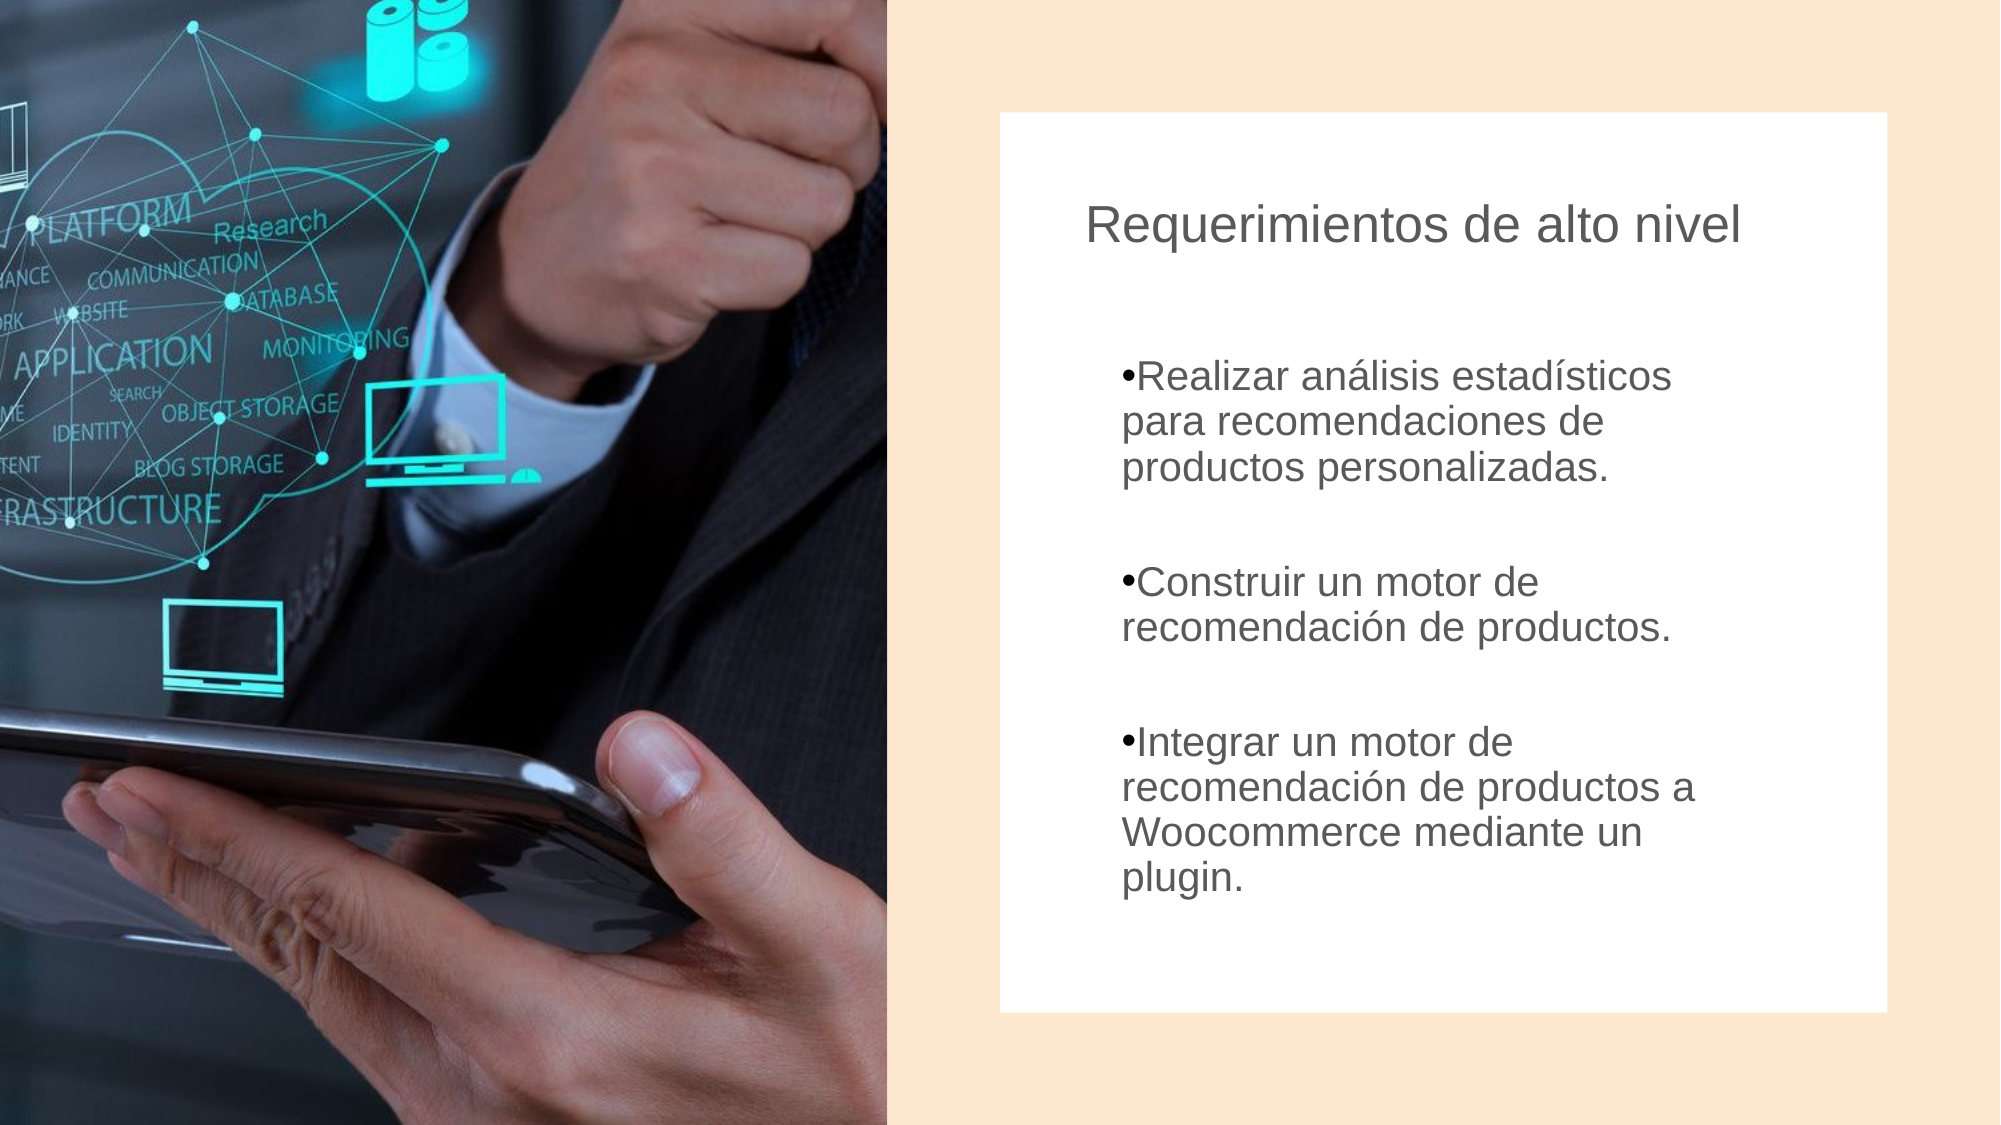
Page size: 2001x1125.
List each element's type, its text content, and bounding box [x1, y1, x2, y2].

text_box [888, 0, 2000, 1125]
picture [0, 0, 888, 1125]
text_box [1000, 112, 1888, 1013]
text_box Realizar análisis estadísticos para recomendaciones de productos personalizadas. Construir un motor de recomendación de productos. Integrar un motor de recomendación de productos a Woocommerce mediante un plugin. [1106, 347, 1781, 927]
text_box Requerimientos de alto nivel [1052, 112, 1775, 262]
